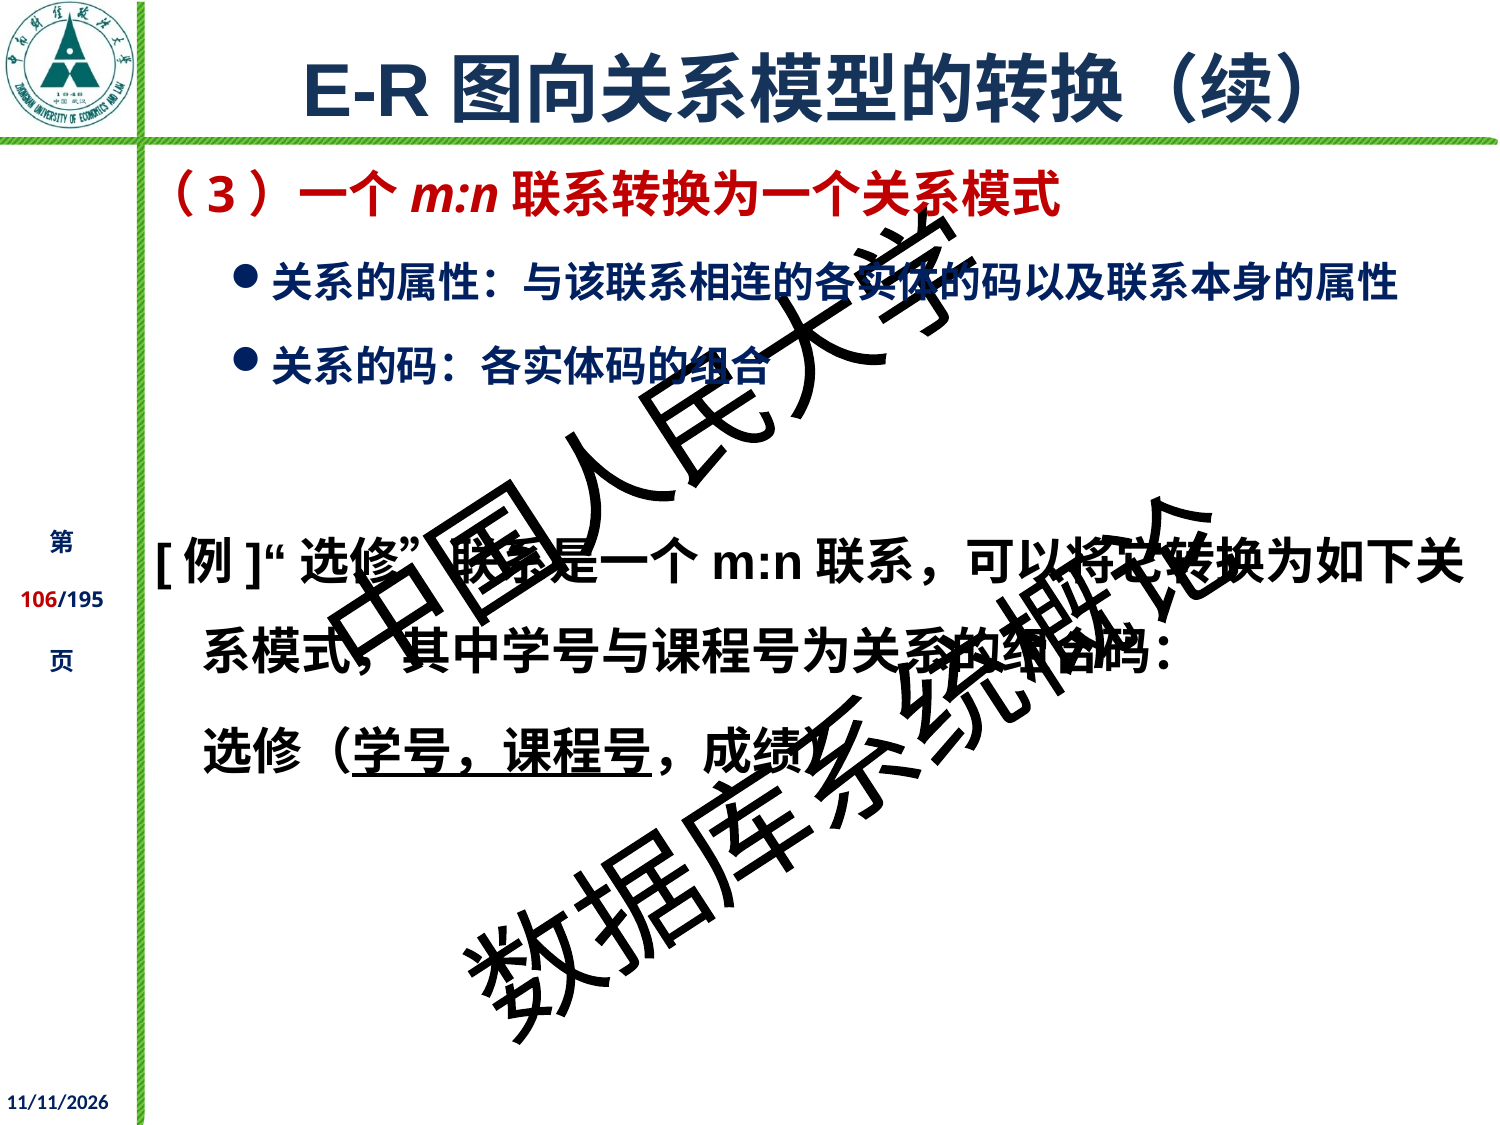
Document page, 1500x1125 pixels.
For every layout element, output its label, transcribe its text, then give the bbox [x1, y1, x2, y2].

picture [1, 0, 145, 129]
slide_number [0, 1080, 146, 1124]
picture [136, 905, 145, 1080]
title E-R图向关系模型的转换（续） [157, 0, 1495, 125]
list （3）一个m:n联系转换为一个关系模式 关系的属性：与该联系相连的各实体的码以及联系本身的属性 关系的码：各实体码的组合 [例]“选修”联系是一个m:n联系，可以将它转换为如下关系模式，其中学号与课程号为关系的组合码： 选修（学号，课程号，成绩） [64, 125, 1495, 905]
picture [0, 137, 64, 145]
